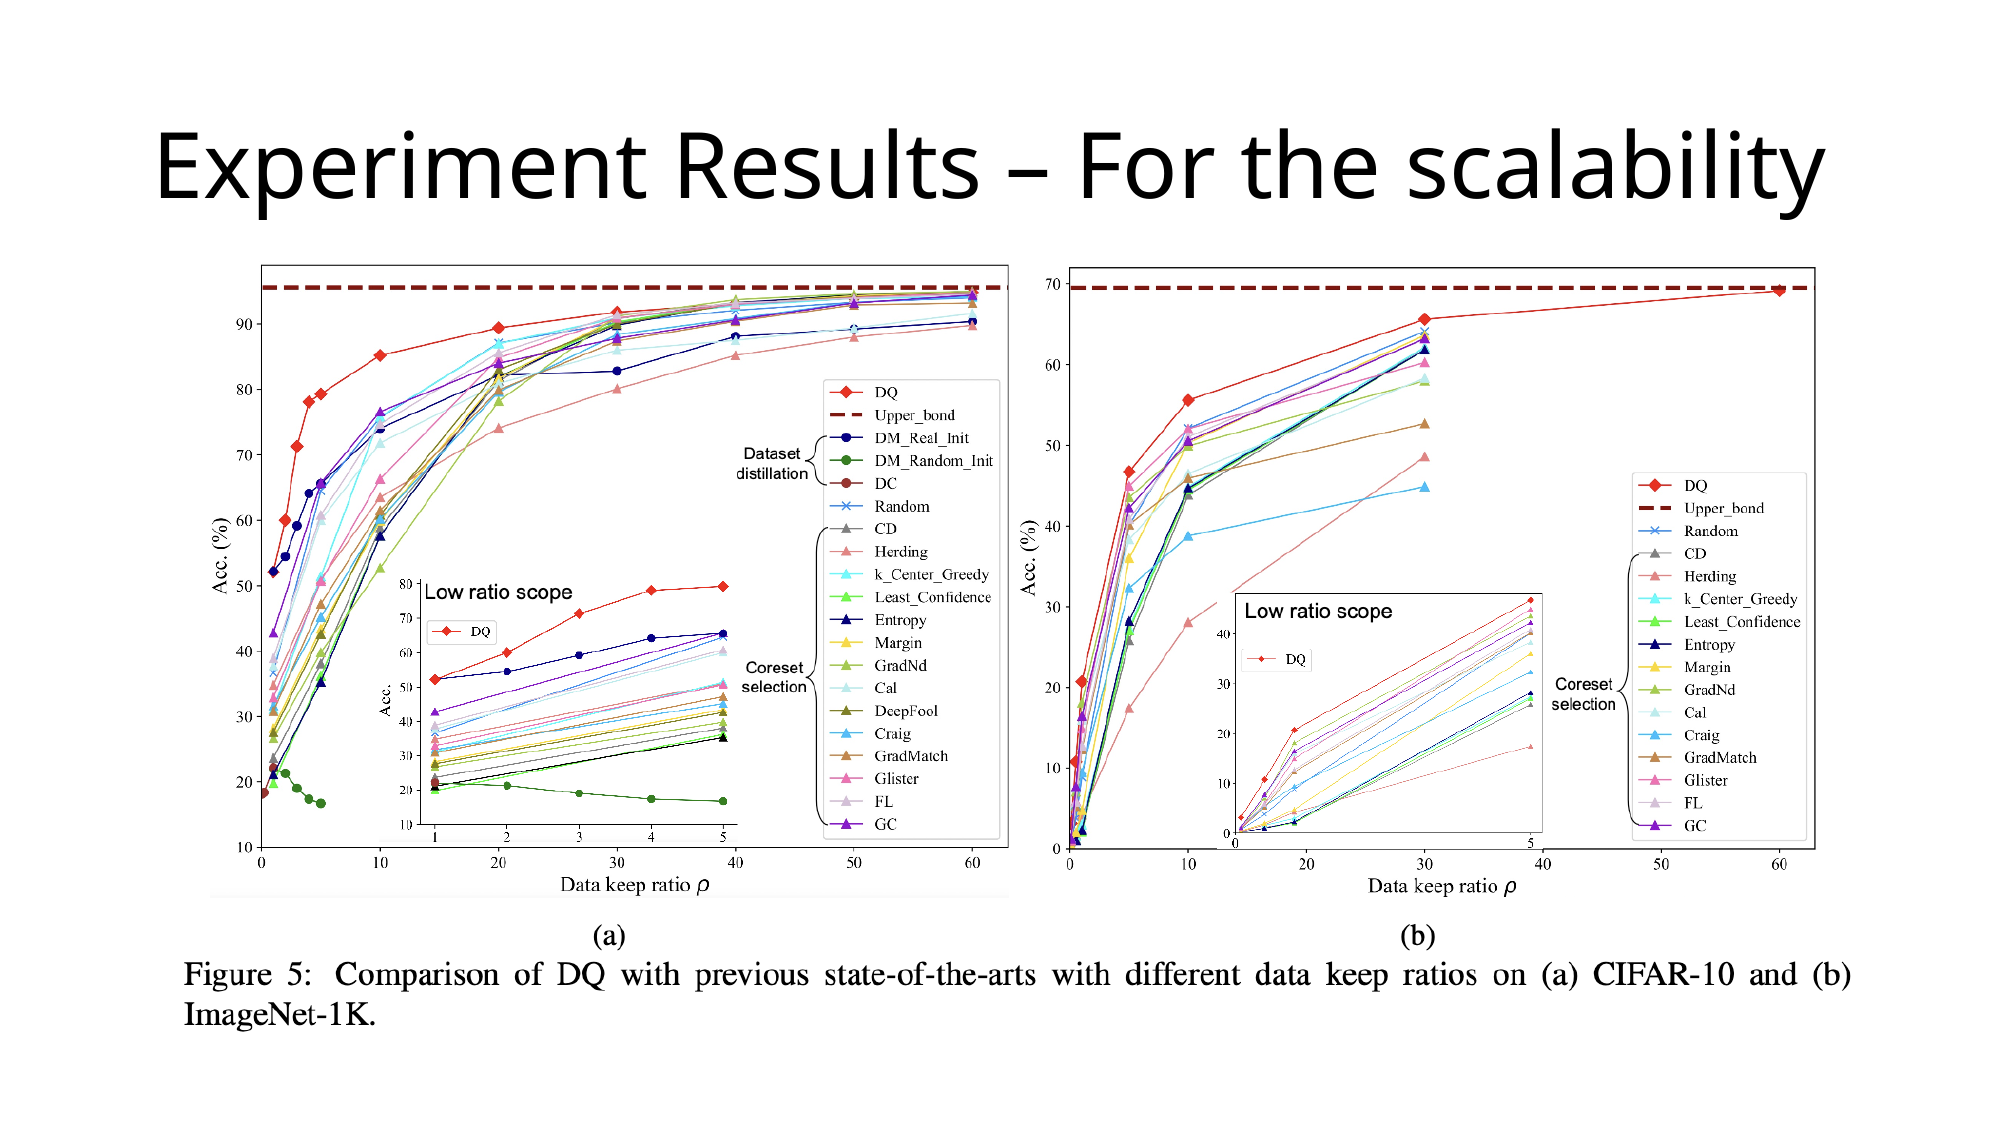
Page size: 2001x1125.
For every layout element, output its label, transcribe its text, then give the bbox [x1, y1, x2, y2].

title Experiment Results – For the scalability [137, 59, 1863, 278]
picture [155, 254, 1863, 1050]
